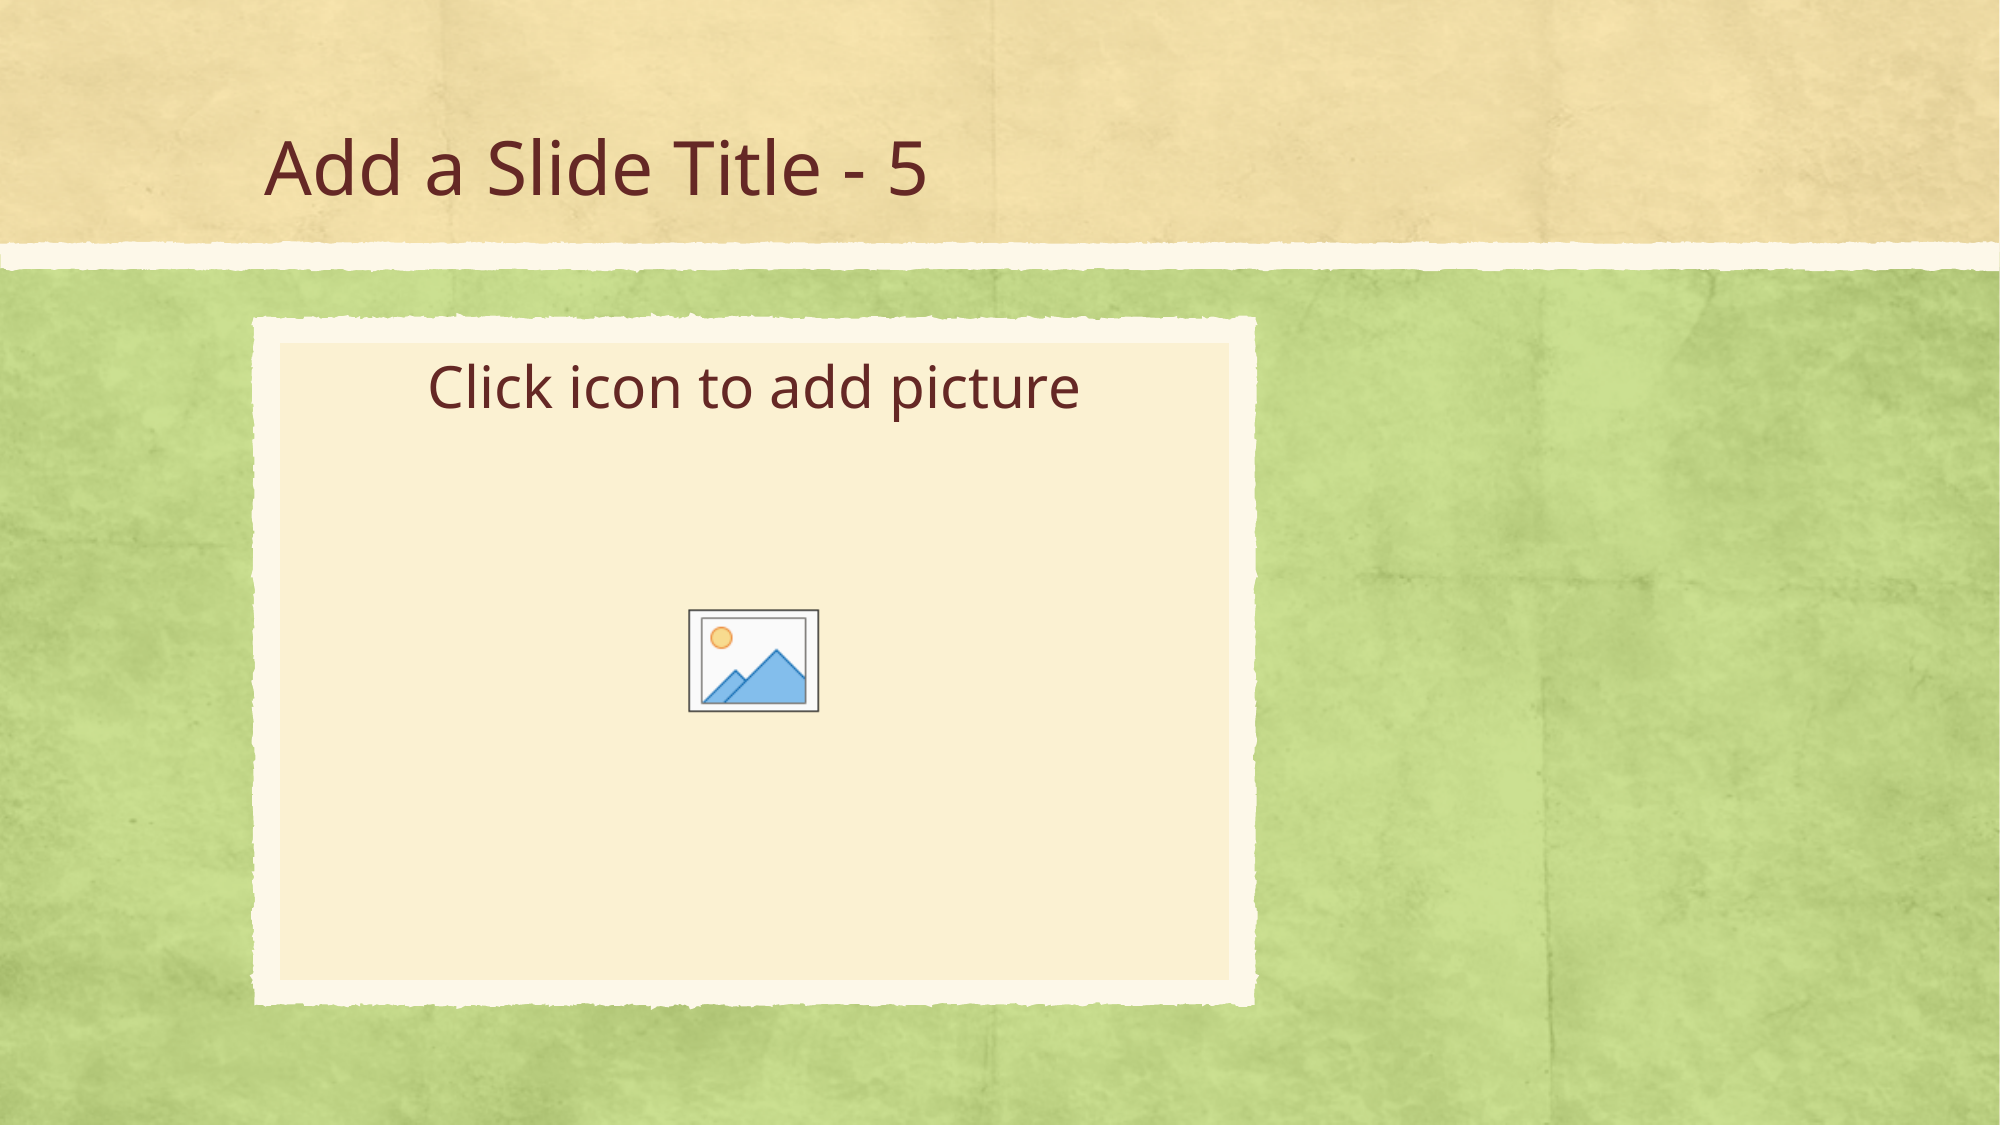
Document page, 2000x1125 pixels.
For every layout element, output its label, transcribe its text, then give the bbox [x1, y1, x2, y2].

picture [279, 342, 1229, 980]
title Add a Slide Title - 5 [249, 31, 1750, 219]
